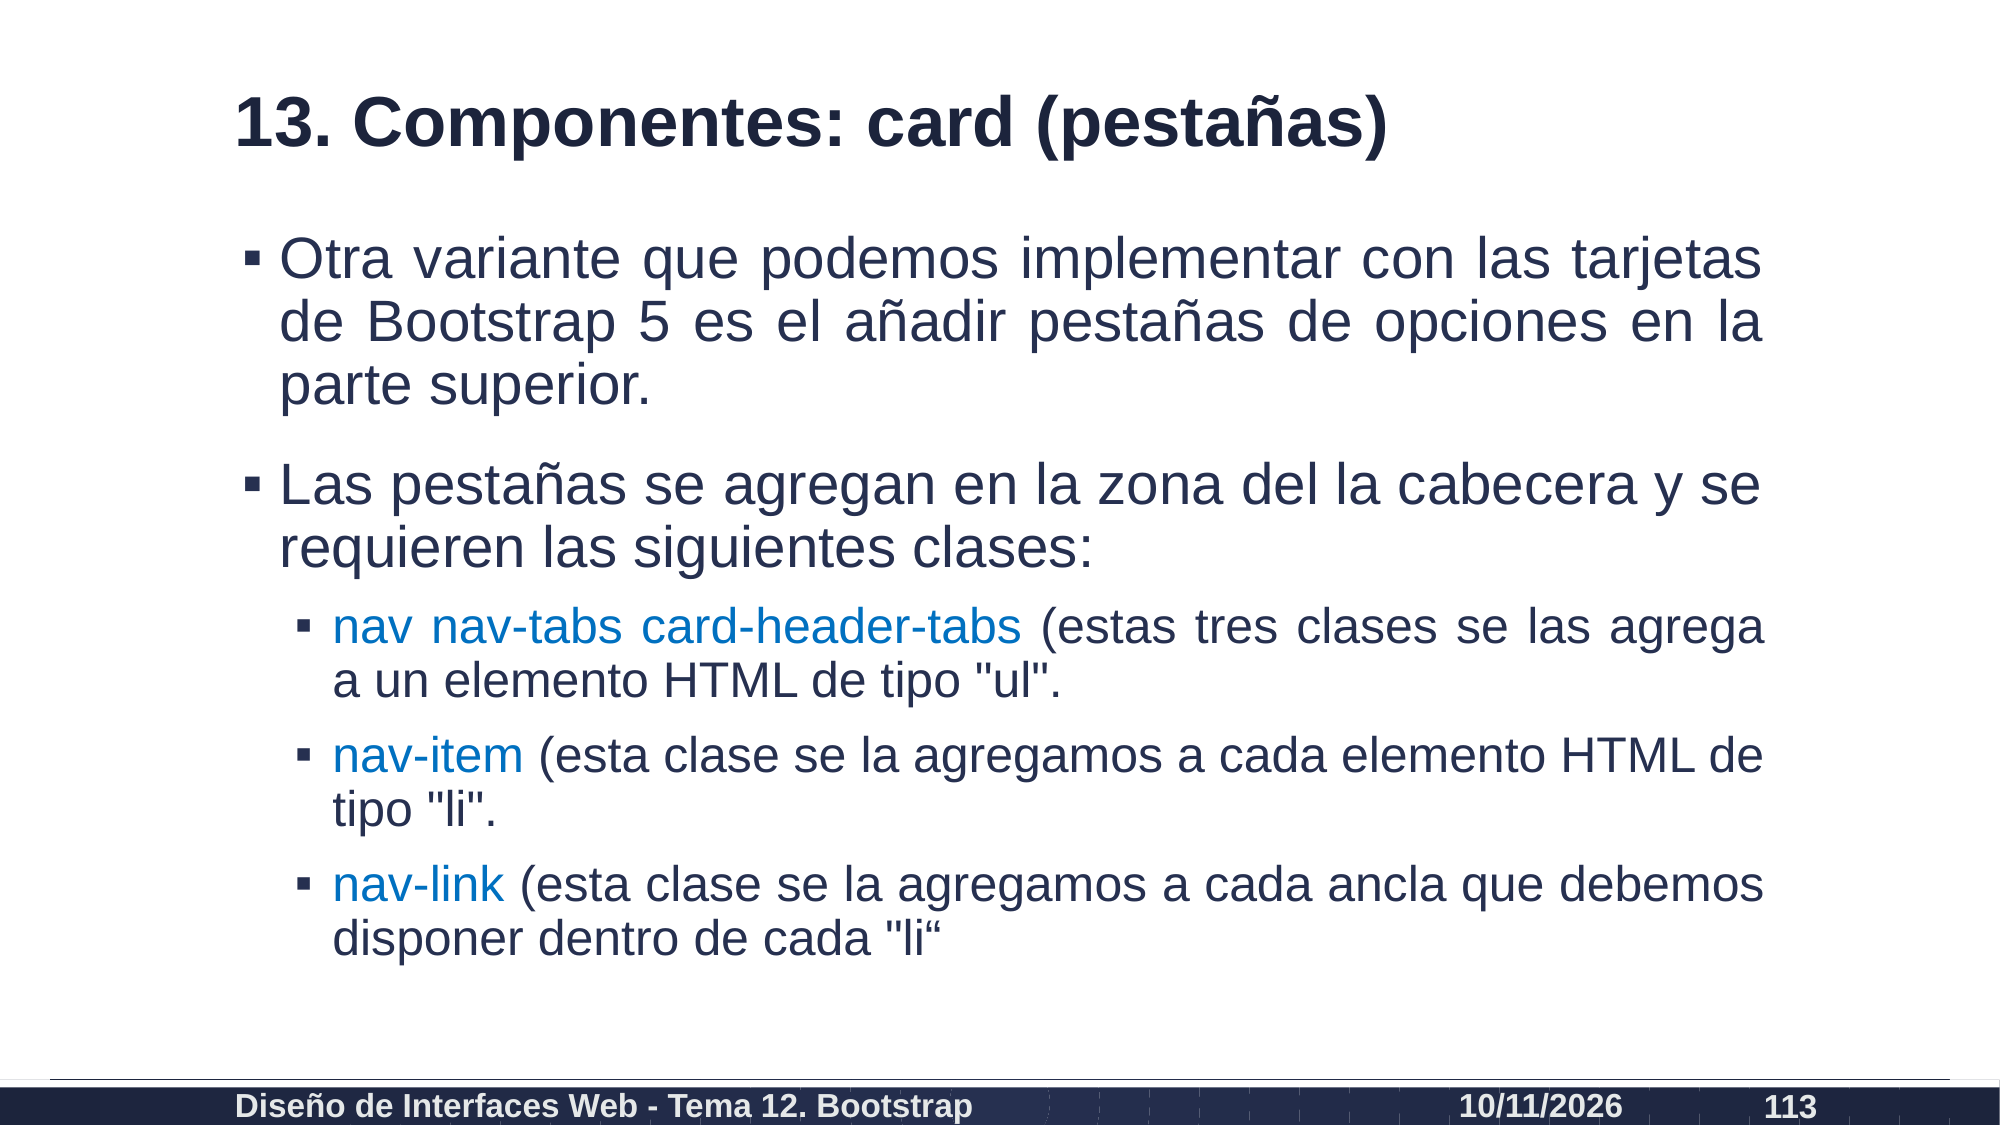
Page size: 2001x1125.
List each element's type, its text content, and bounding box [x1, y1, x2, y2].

slide_number 113 [1674, 1085, 1833, 1125]
footer Diseño de Interfaces Web - Tema 12. Bootstrap [219, 1085, 1395, 1124]
title 13. Componentes: card (pestañas) [219, 76, 1780, 170]
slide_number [1420, 1085, 1639, 1124]
list Otra variante que podemos implementar con las tarjetas de Bootstrap 5 es el añadir pestañas de opciones en la parte superior. Las pestañas se agregan en la zona del la cabecera y se requieren las siguientes clases: nav nav-tabs card-header-tabs (estas tres clases se las agrega a un elemento HTML de tipo "ul". nav-item (esta clase se la agregamos a cada elemento HTML de tipo "li". nav-link (esta clase se la agregamos a cada ancla que debemos disponer dentro de cada "li“ [219, 220, 1780, 989]
